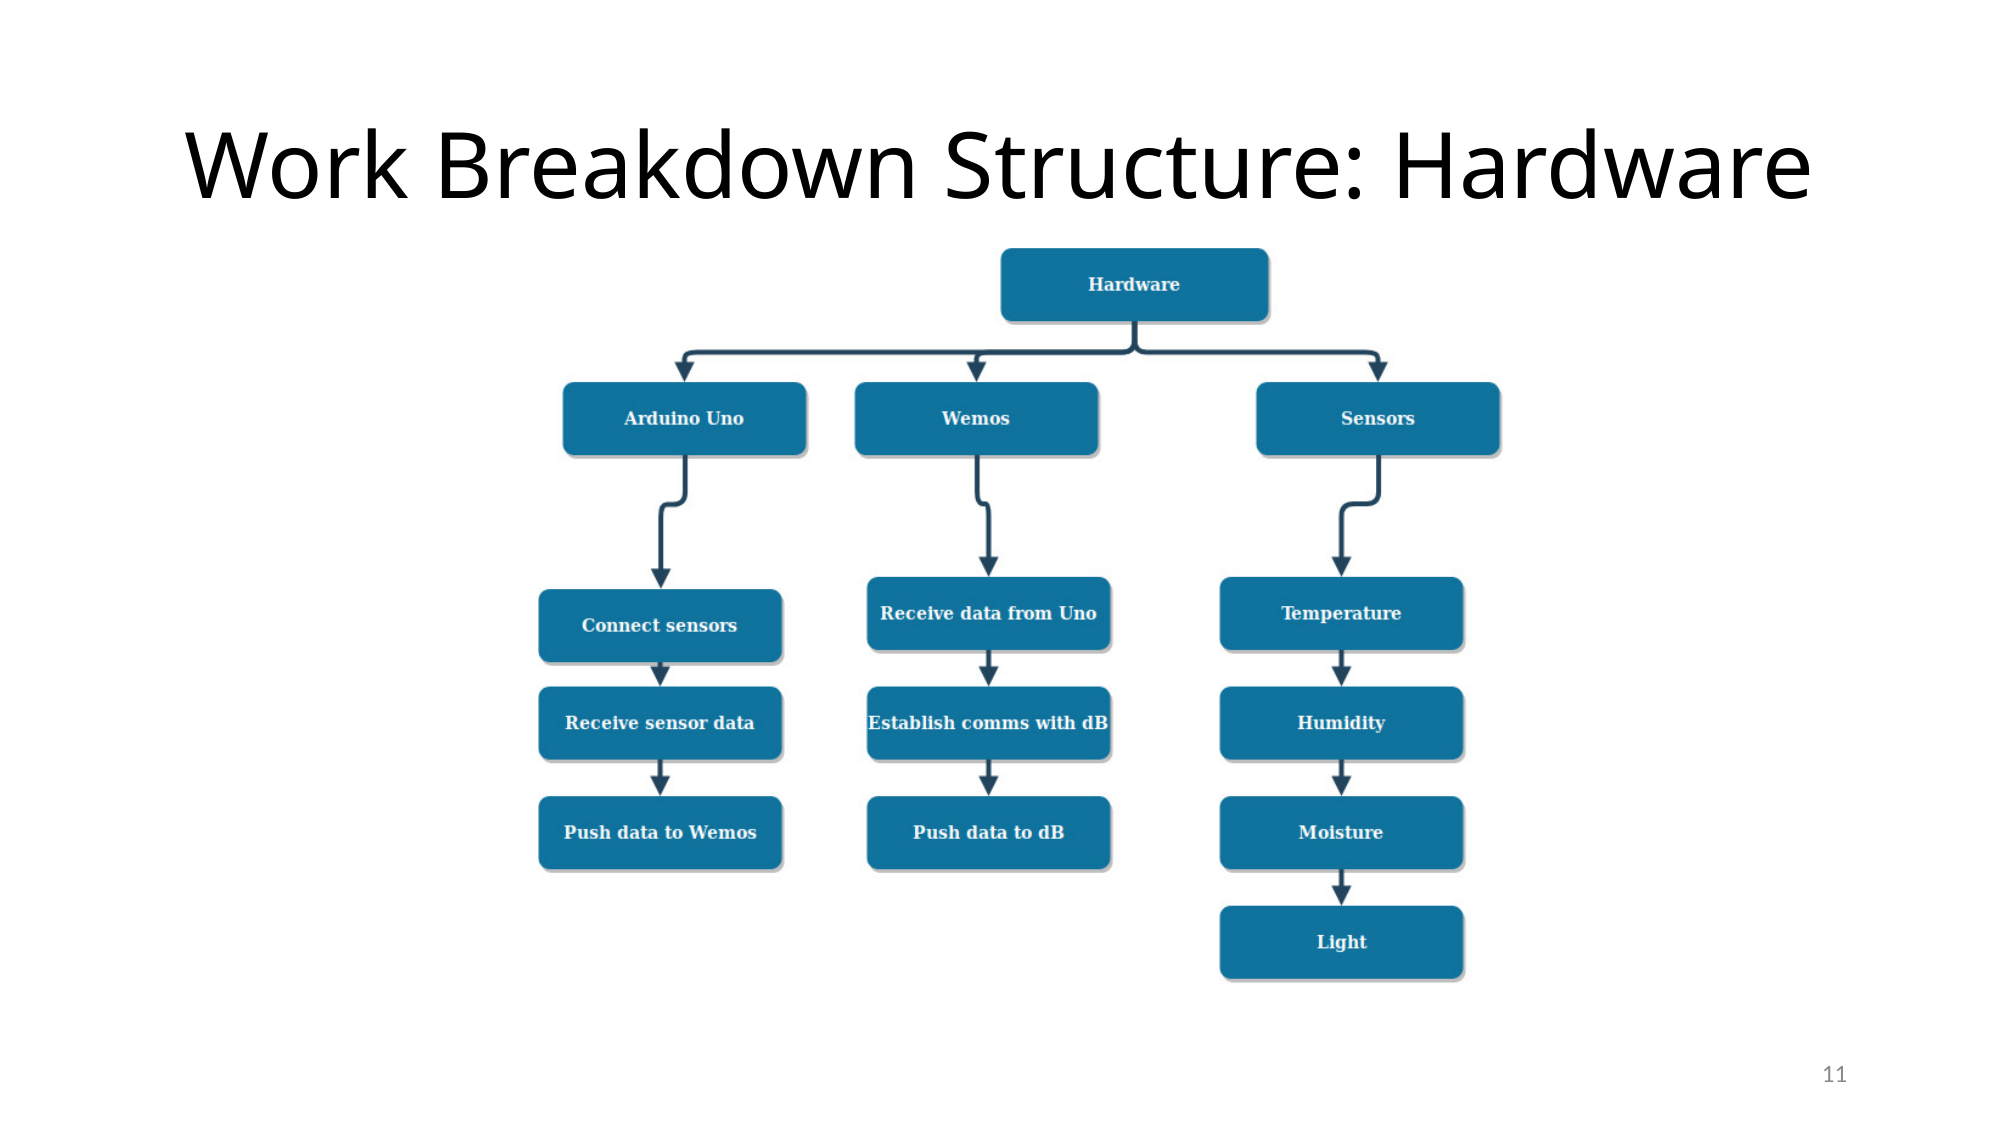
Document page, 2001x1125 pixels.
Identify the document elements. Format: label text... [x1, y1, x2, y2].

title Work Breakdown Structure: Hardware [137, 59, 1863, 278]
slide_number 11 [1412, 1042, 1863, 1103]
picture [538, 247, 1504, 985]
